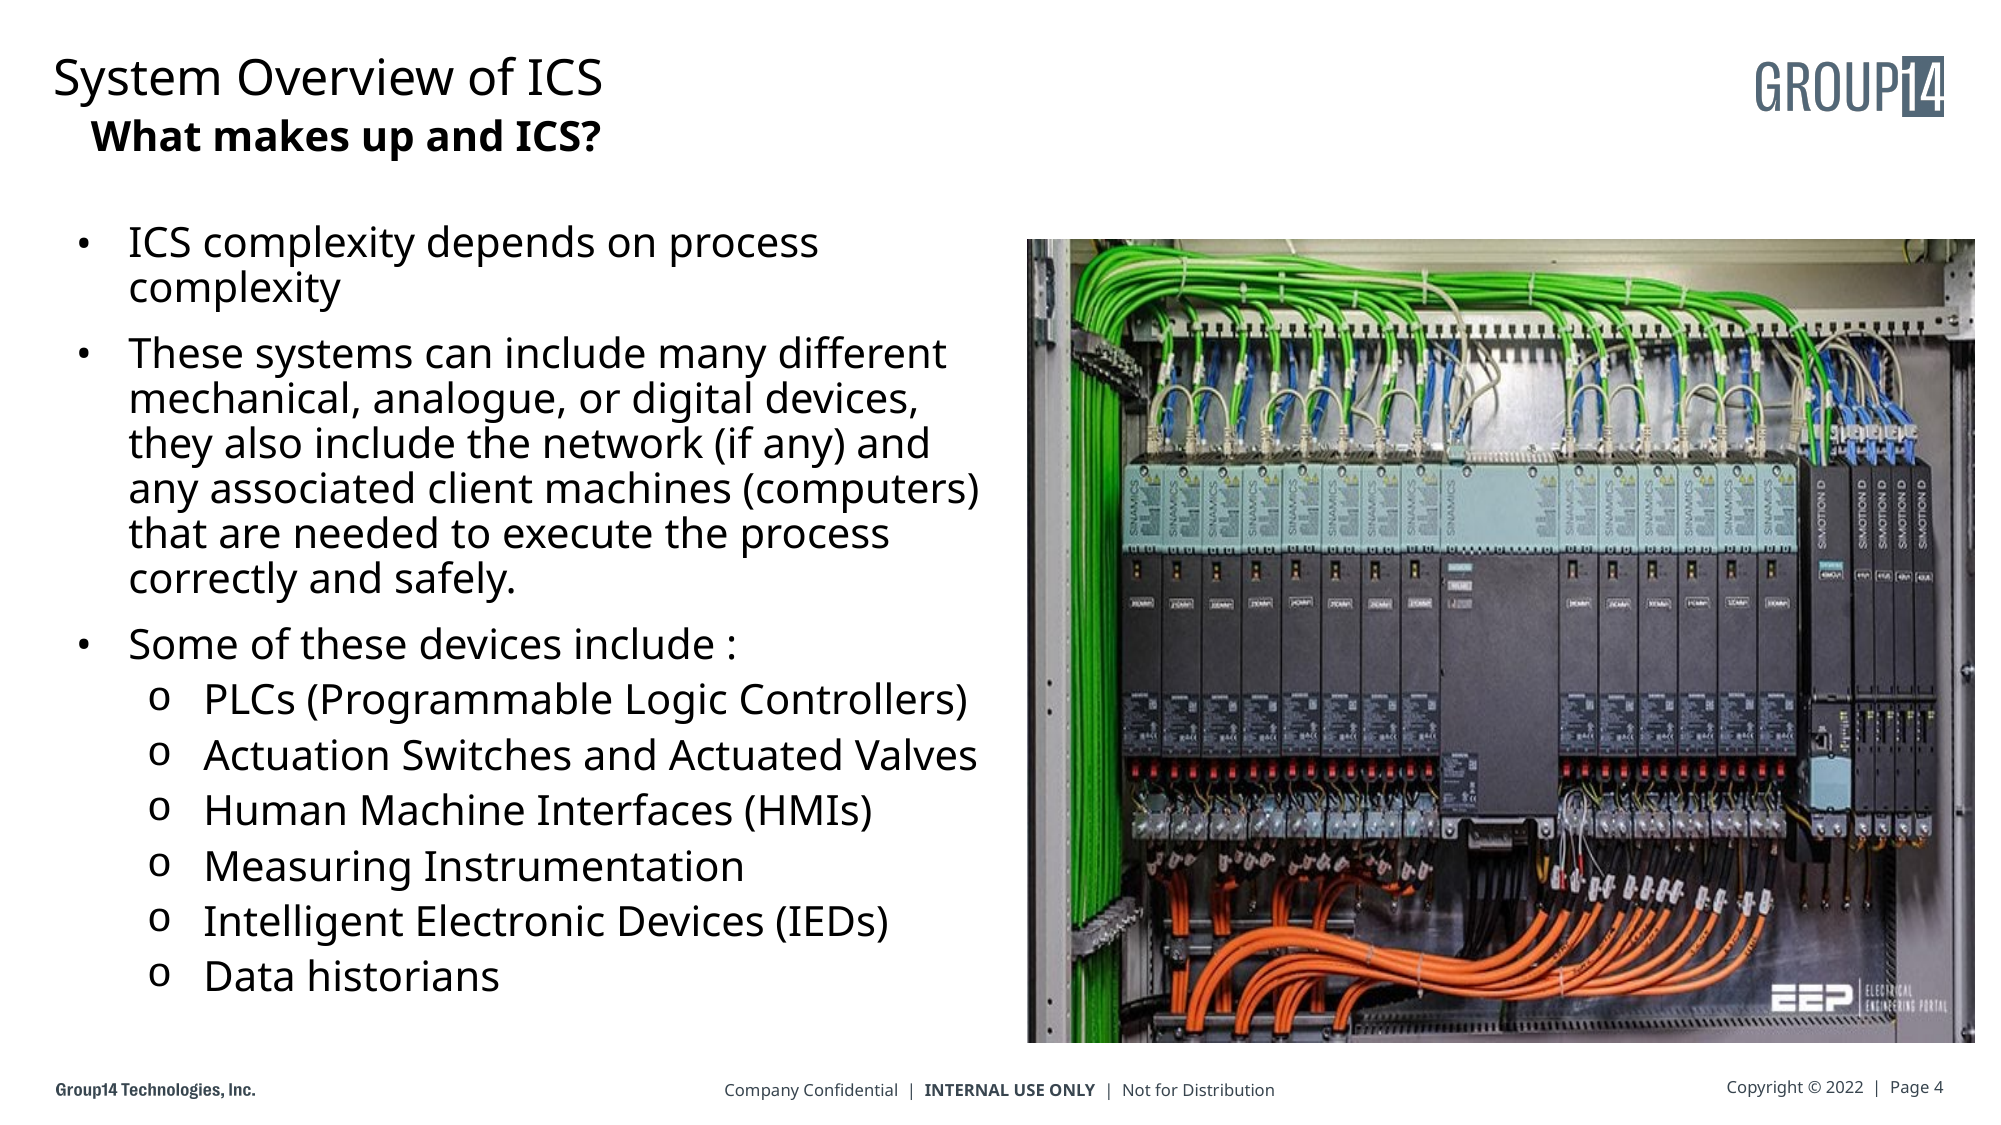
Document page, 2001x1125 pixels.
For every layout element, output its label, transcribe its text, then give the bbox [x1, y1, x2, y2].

list ICS complexity depends on process complexity These systems can include many different mechanical, analogue, or digital devices, they also include the network (if any) and any associated client machines (computers) that are needed to execute the process correctly and safely. Some of these devices include : PLCs (Programmable Logic Controllers) Actuation Switches and Actuated Valves Human Machine Interfaces (HMIs) Measuring Instrumentation Intelligent Electronic Devices (IEDs) Data historians [38, 215, 1003, 1043]
title System Overview of ICS [38, 45, 1698, 105]
list What makes up and ICS? [38, 108, 1698, 215]
picture [56, 1083, 255, 1099]
picture [1026, 239, 1976, 1043]
picture [1756, 56, 1944, 117]
